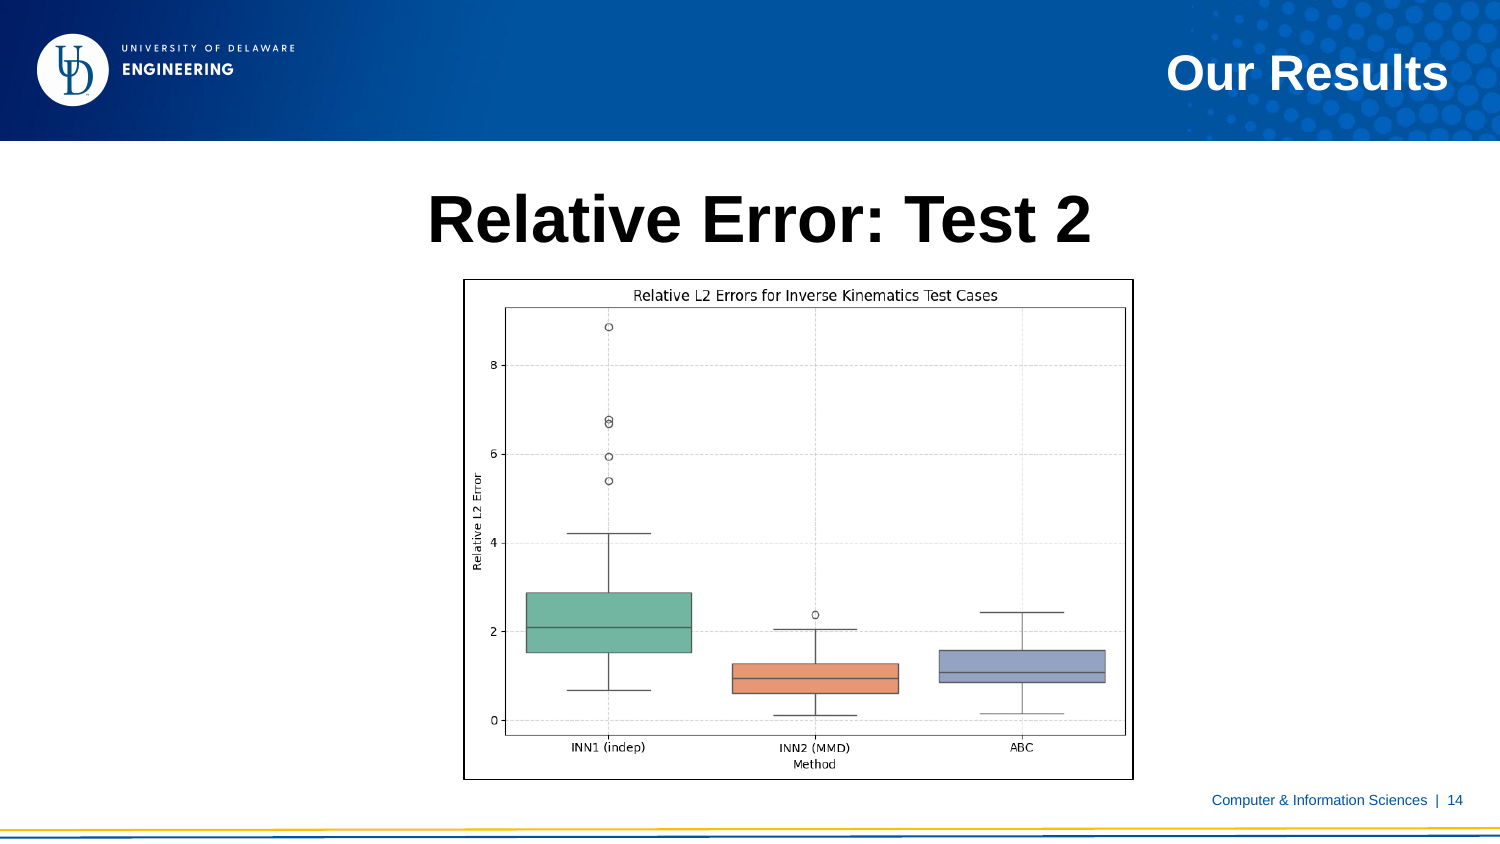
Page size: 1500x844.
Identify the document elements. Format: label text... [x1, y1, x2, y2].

title Our Results [189, 18, 1465, 123]
text_box Relative Error: Test 2 [127, 160, 1394, 250]
picture [464, 279, 1133, 779]
picture [0, 0, 1500, 141]
